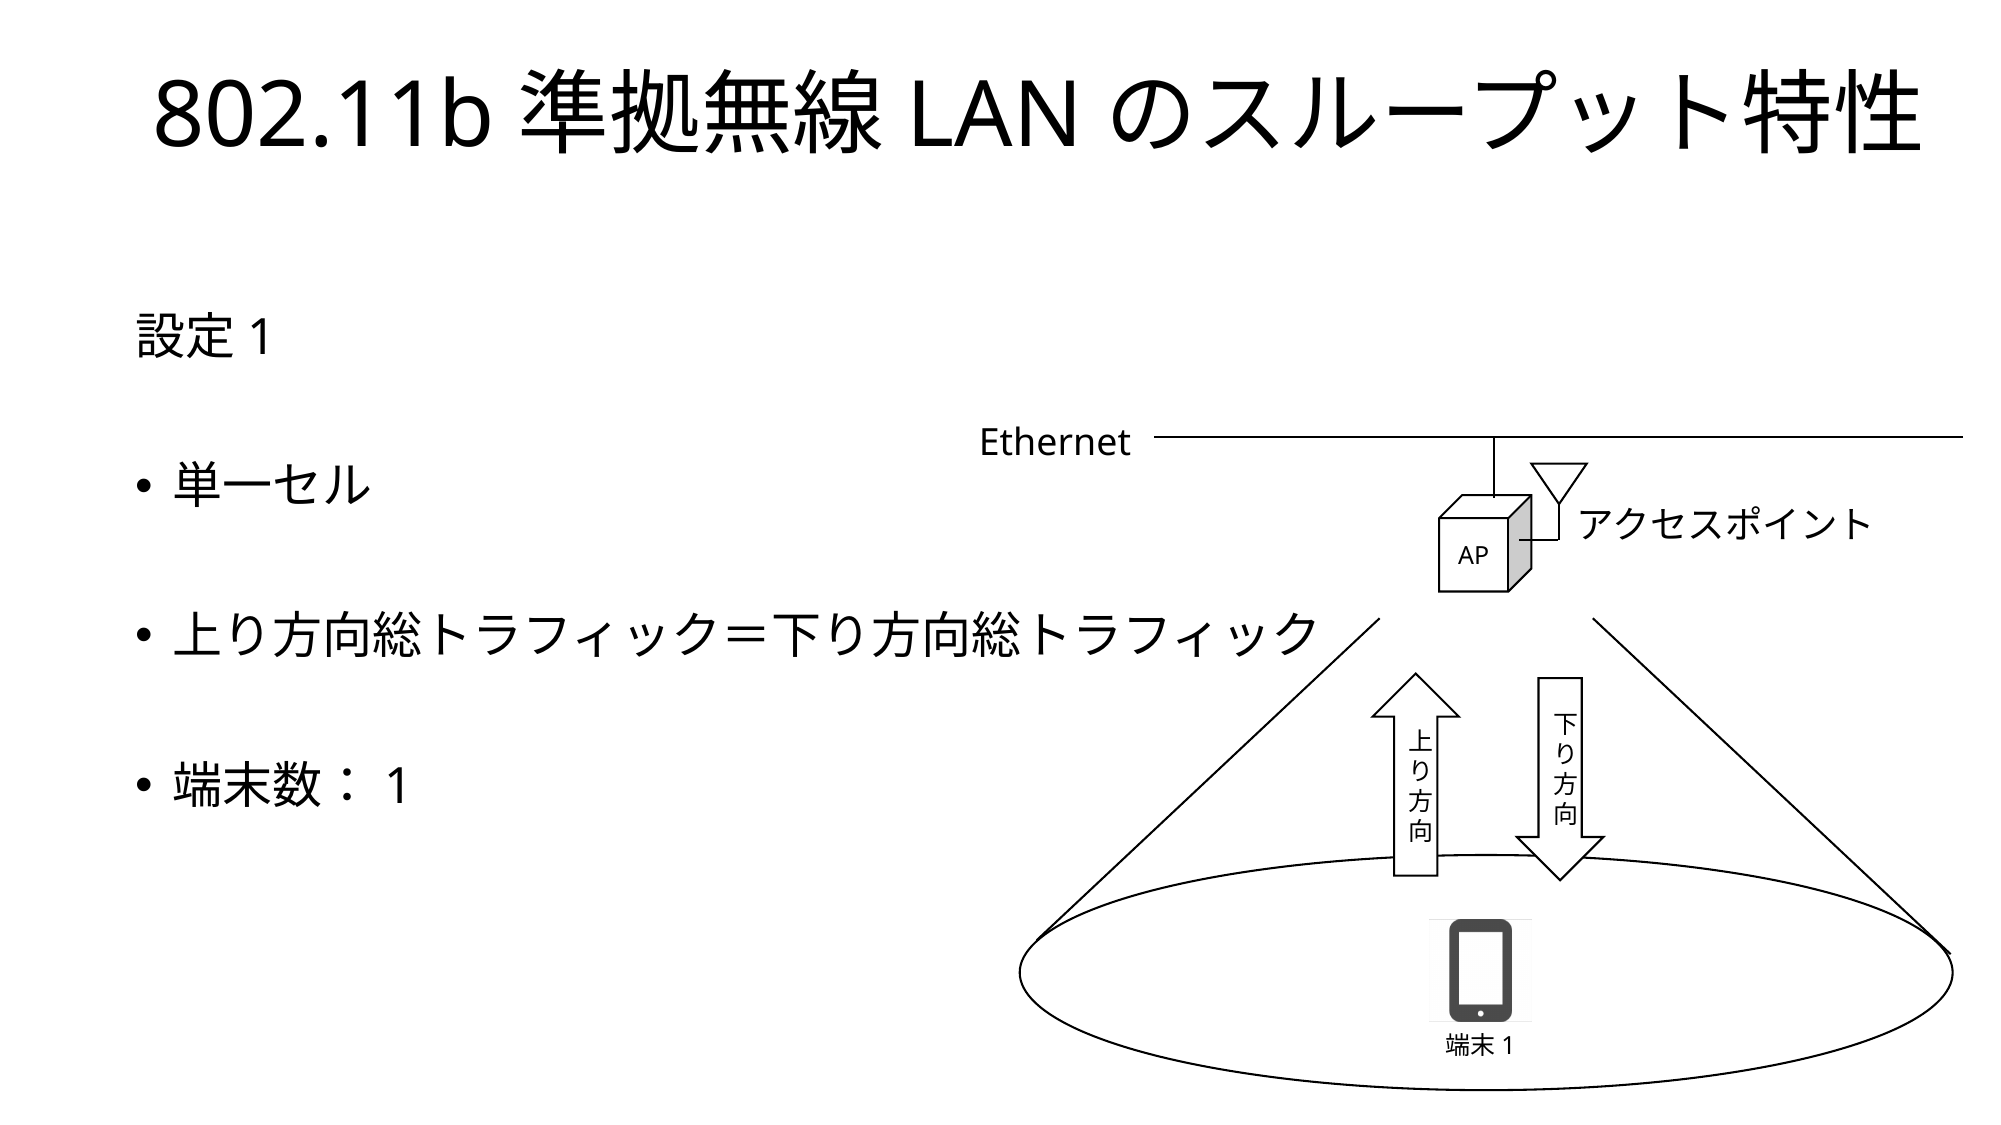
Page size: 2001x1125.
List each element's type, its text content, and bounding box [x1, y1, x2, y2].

text_box 802.11b準拠無線LANのスループット特性 [137, 59, 2000, 278]
text_box 設定1 単一セル 上り方向総トラフィック＝下り方向総トラフィック 端末数：1 [120, 303, 1877, 1020]
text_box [964, 410, 1964, 1091]
